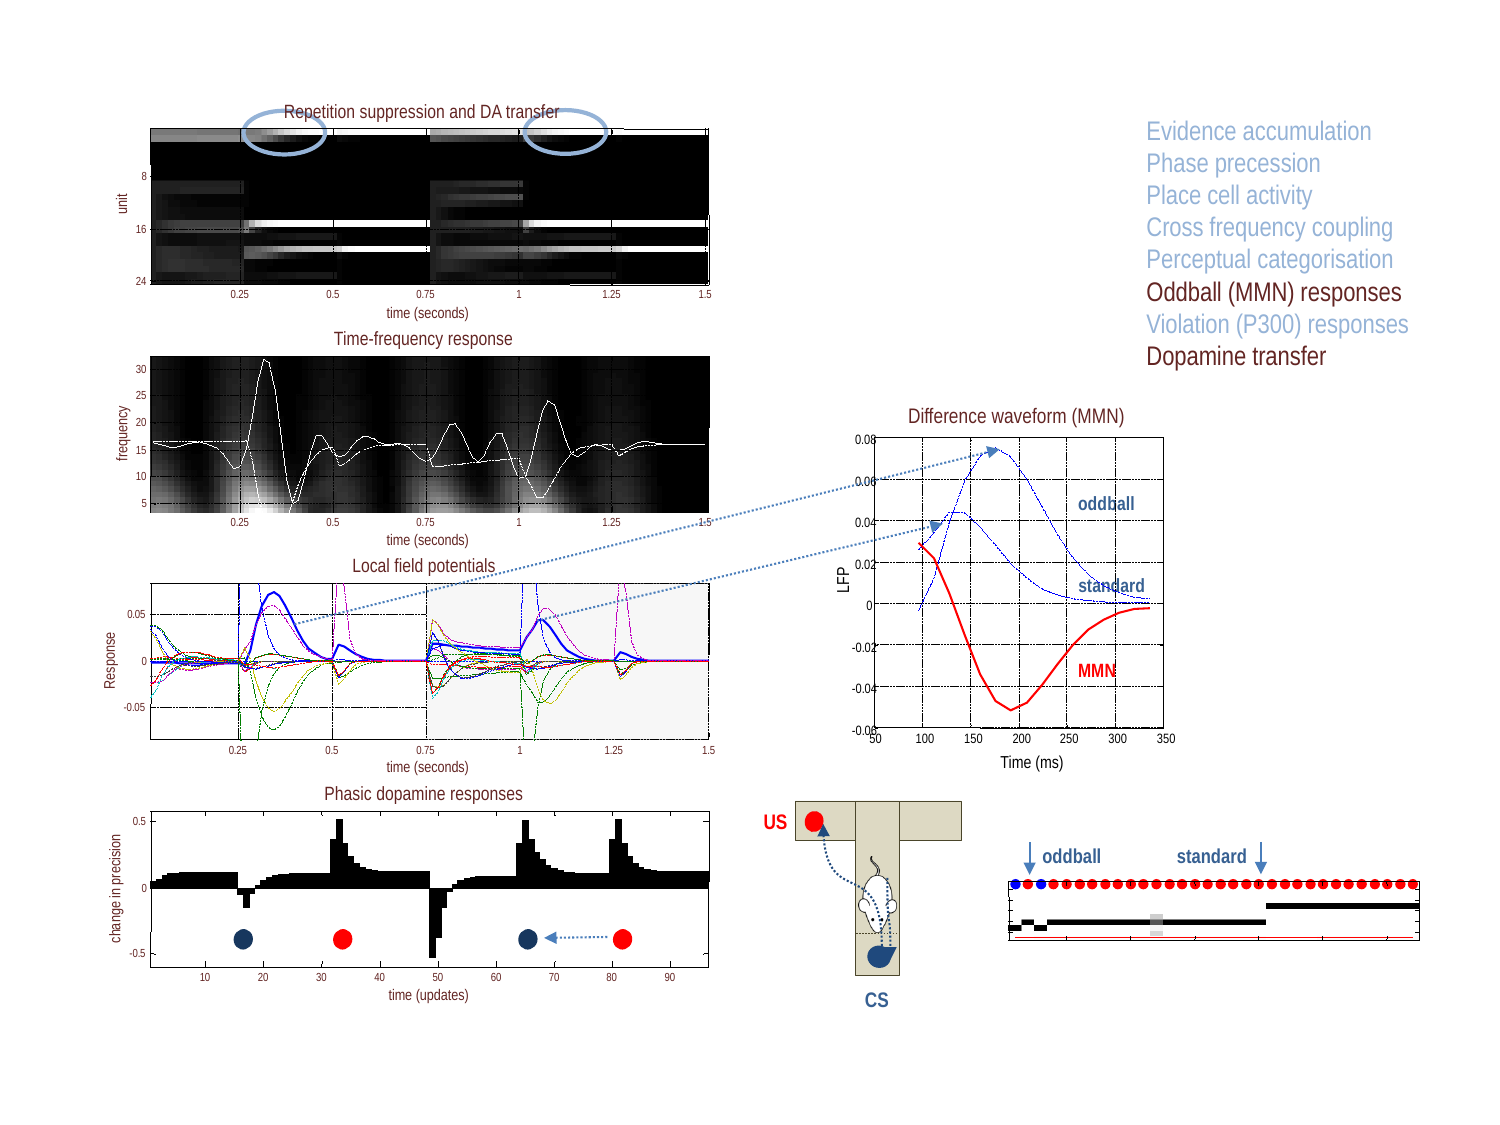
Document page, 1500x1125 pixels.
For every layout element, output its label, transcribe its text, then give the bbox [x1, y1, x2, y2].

text_box Phasic dopamine responses [324, 781, 524, 805]
text_box 30 [316, 969, 327, 984]
text_box [242, 108, 327, 127]
text_box 0.5 [325, 742, 339, 757]
picture [150, 355, 710, 513]
text_box [672, 871, 679, 888]
text_box [579, 873, 586, 888]
text_box [204, 692, 242, 741]
text_box [342, 843, 348, 888]
text_box [454, 672, 488, 679]
text_box [493, 876, 499, 888]
text_box [441, 889, 447, 908]
text_box 1.25 [604, 742, 623, 757]
text_box [152, 615, 173, 625]
text_box [245, 653, 333, 667]
text_box 0.5 [132, 813, 147, 828]
text_box 60 [490, 969, 502, 984]
text_box [487, 876, 493, 888]
text_box [214, 872, 220, 888]
text_box [240, 584, 261, 608]
text_box [528, 839, 535, 888]
text_box [534, 852, 540, 888]
text_box [661, 871, 667, 888]
text_box 1.25 [602, 293, 621, 302]
text_box [185, 872, 191, 888]
text_box 20 [257, 969, 269, 984]
text_box 25 [135, 388, 145, 403]
text_box [353, 863, 360, 888]
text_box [831, 402, 1176, 773]
text_box Time-frequency response [334, 326, 514, 350]
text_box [1008, 841, 1420, 941]
text_box 16 [135, 221, 145, 236]
text_box 0.25 [230, 521, 250, 530]
text_box [260, 880, 266, 888]
text_box [152, 584, 237, 614]
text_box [294, 448, 1000, 625]
text_box [433, 632, 454, 646]
text_box [443, 632, 531, 648]
text_box [481, 876, 487, 888]
text_box [291, 628, 334, 640]
text_box [592, 873, 597, 888]
text_box [243, 889, 250, 908]
text_box [150, 629, 701, 674]
text_box [504, 876, 510, 888]
text_box [470, 877, 475, 888]
text_box 20 [135, 415, 145, 430]
text_box [457, 880, 464, 888]
text_box [431, 673, 459, 699]
text_box [534, 662, 708, 741]
text_box -0.05 [123, 700, 146, 715]
text_box [427, 647, 438, 659]
text_box [586, 873, 592, 888]
text_box [258, 583, 289, 602]
text_box [263, 606, 297, 638]
text_box [627, 856, 633, 888]
text_box [150, 694, 213, 707]
text_box [557, 870, 564, 888]
text_box [630, 632, 709, 661]
text_box [685, 871, 690, 888]
text_box [394, 871, 400, 888]
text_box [536, 523, 944, 621]
text_box [151, 708, 238, 739]
text_box unit [111, 194, 131, 215]
text_box [208, 872, 214, 888]
text_box [295, 873, 301, 888]
text_box [278, 874, 284, 888]
text_box [240, 691, 258, 707]
text_box [150, 682, 259, 698]
text_box [266, 877, 272, 888]
text_box [152, 686, 157, 694]
text_box [150, 631, 170, 661]
text_box [532, 667, 584, 704]
text_box [289, 873, 295, 888]
text_box [284, 874, 289, 888]
text_box change in precision [104, 834, 124, 944]
text_box [225, 872, 231, 888]
text_box [581, 666, 615, 670]
text_box [464, 878, 470, 888]
text_box [150, 889, 708, 967]
text_box [621, 843, 628, 888]
text_box [220, 872, 225, 888]
text_box 30 [135, 361, 145, 376]
text_box [609, 839, 615, 888]
text_box [667, 871, 672, 888]
text_box [550, 868, 558, 888]
text_box [256, 680, 300, 712]
text_box [307, 873, 313, 888]
text_box [452, 653, 615, 667]
text_box [539, 859, 546, 888]
text_box [173, 873, 179, 888]
text_box [196, 872, 202, 888]
text_box [521, 632, 549, 652]
text_box 0.75 [416, 293, 435, 302]
text_box [388, 871, 394, 888]
text_box [429, 889, 436, 958]
text_box [521, 677, 538, 740]
text_box 0 [141, 654, 147, 669]
text_box time (updates) [388, 984, 470, 1004]
text_box [231, 872, 238, 888]
text_box [150, 652, 709, 694]
text_box [603, 873, 609, 888]
text_box [542, 632, 581, 654]
text_box [202, 872, 208, 888]
text_box 1.5 [702, 742, 716, 757]
text_box [150, 625, 160, 629]
text_box 1 [517, 742, 523, 757]
text_box 70 [548, 969, 560, 984]
text_box [301, 873, 307, 888]
text_box [359, 867, 366, 888]
text_box 80 [606, 969, 617, 984]
text_box [400, 871, 406, 888]
text_box time (seconds) [386, 302, 470, 322]
text_box [643, 869, 651, 888]
text_box [423, 871, 430, 888]
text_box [763, 800, 962, 1013]
text_box [538, 662, 709, 740]
text_box [574, 873, 579, 888]
text_box Response [99, 632, 118, 690]
text_box 15 [135, 442, 145, 457]
text_box [150, 881, 156, 888]
text_box [162, 875, 167, 888]
text_box [545, 865, 551, 888]
text_box [411, 871, 417, 888]
text_box [336, 819, 343, 888]
text_box 40 [374, 969, 385, 984]
text_box [679, 632, 709, 660]
text_box [179, 872, 185, 888]
text_box 10 [199, 969, 211, 984]
text_box [475, 876, 481, 888]
text_box [679, 871, 685, 888]
text_box [632, 863, 639, 888]
text_box [336, 678, 345, 685]
text_box [510, 876, 516, 888]
text_box [406, 871, 411, 888]
text_box [597, 873, 603, 888]
text_box Evidence accumulation Phase precession Place cell activity Cross frequency coupling Perceptual categorisation Oddball (MMN) responses Violation (P300) responses Dopamine transfer [1131, 105, 1439, 379]
text_box [702, 871, 709, 888]
text_box 10 [135, 469, 145, 483]
text_box [382, 871, 388, 888]
text_box -0.5 [129, 946, 146, 961]
text_box [696, 871, 702, 888]
picture [150, 128, 710, 286]
text_box [152, 812, 709, 888]
text_box [349, 632, 430, 645]
text_box [429, 649, 443, 657]
text_box [324, 873, 330, 888]
text_box [650, 870, 657, 888]
text_box frequency [111, 405, 131, 462]
text_box 5 [141, 496, 145, 511]
text_box time (seconds) [386, 757, 470, 776]
text_box [427, 655, 448, 673]
text_box [638, 867, 644, 888]
text_box [257, 674, 524, 741]
text_box [156, 879, 162, 888]
text_box 90 [664, 969, 676, 984]
text_box 50 [432, 969, 444, 984]
text_box Repetition suppression and DA transfer [283, 98, 560, 122]
text_box [272, 875, 278, 888]
text_box [516, 843, 522, 888]
text_box [523, 107, 608, 127]
text_box 1.5 [698, 291, 712, 302]
text_box 0.75 [416, 742, 435, 757]
text_box [313, 873, 318, 888]
text_box [568, 872, 575, 888]
text_box [152, 635, 164, 658]
text_box 0.25 [228, 742, 248, 757]
text_box 0 [141, 880, 147, 895]
text_box [254, 691, 264, 714]
text_box [334, 632, 350, 641]
text_box [615, 632, 639, 657]
text_box [499, 876, 504, 888]
text_box [295, 674, 429, 689]
text_box 8 [141, 169, 145, 184]
text_box 0.5 [326, 293, 340, 302]
text_box 1 [516, 293, 522, 302]
text_box 0.25 [230, 293, 250, 302]
text_box [377, 871, 382, 888]
text_box [656, 871, 661, 888]
text_box [167, 873, 173, 888]
text_box [330, 839, 336, 888]
text_box [318, 873, 324, 888]
text_box 0.05 [127, 607, 146, 622]
text_box [417, 871, 423, 888]
text_box [156, 595, 290, 635]
text_box [253, 613, 268, 636]
text_box [240, 708, 261, 739]
text_box [371, 870, 378, 888]
text_box [563, 872, 568, 888]
text_box [365, 869, 372, 888]
text_box [152, 663, 165, 676]
text_box [521, 673, 540, 703]
text_box [191, 872, 196, 888]
text_box [690, 871, 696, 888]
text_box [154, 583, 241, 628]
text_box [615, 819, 622, 888]
text_box [564, 632, 616, 656]
text_box 24 [135, 273, 146, 288]
text_box [446, 637, 521, 650]
text_box [435, 889, 442, 938]
text_box [479, 670, 532, 677]
text_box [522, 820, 529, 888]
text_box [348, 856, 354, 888]
